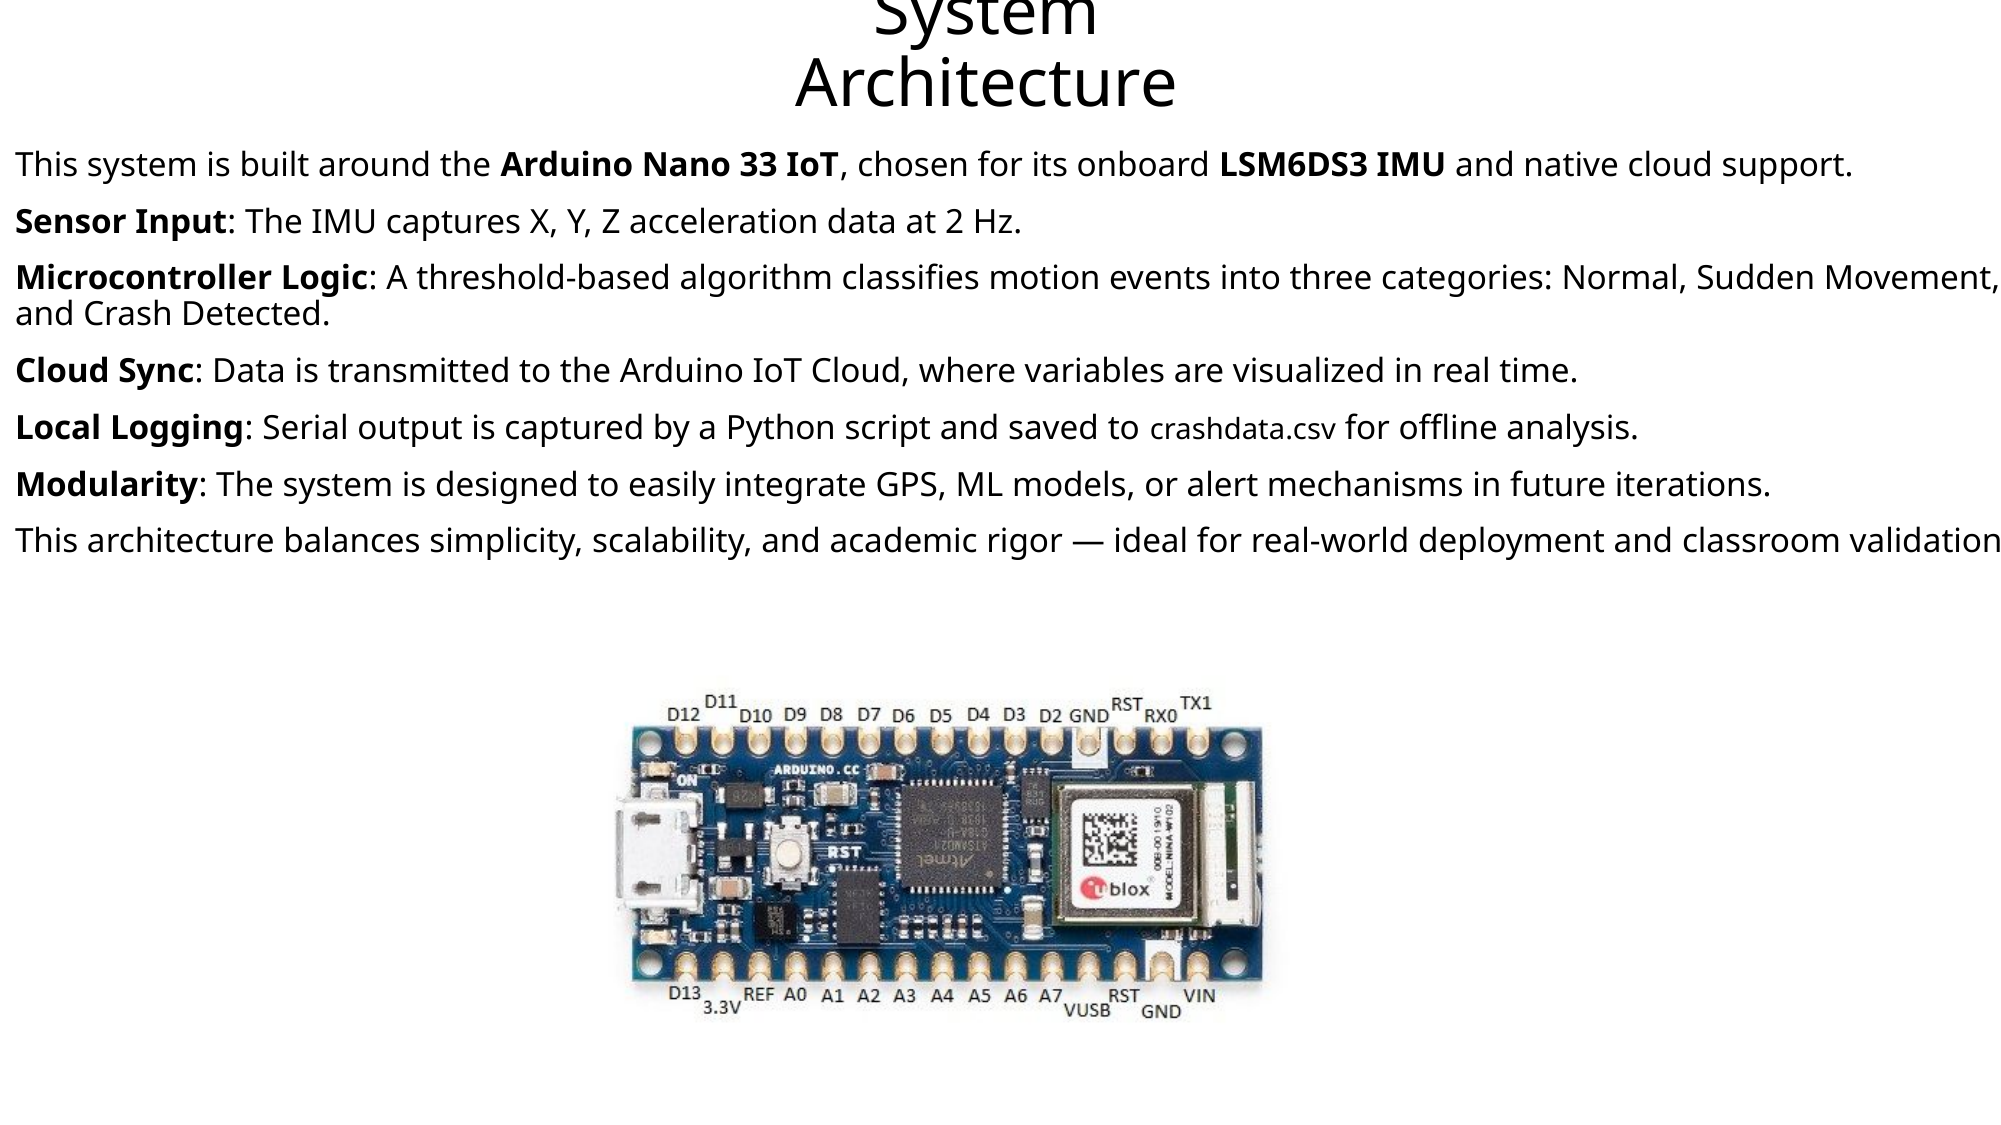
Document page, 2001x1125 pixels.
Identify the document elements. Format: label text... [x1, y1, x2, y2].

picture [578, 583, 1301, 1125]
list This system is built around the Arduino Nano 33 IoT, chosen for its onboard LSM6DS3 IMU and native cloud support. Sensor Input: The IMU captures X, Y, Z acceleration data at 2 Hz. Microcontroller Logic: A threshold-based algorithm classifies motion events into three categories: Normal, Sudden Movement, and Crash Detected. Cloud Sync: Data is transmitted to the Arduino IoT Cloud, where variables are visualized in real time. Local Logging: Serial output is captured by a Python script and saved to crashdata.csv for offline analysis. Modularity: The system is designed to easily integrate GPS, ML models, or alert mechanisms in future iterations. This architecture balances simplicity, scalability, and academic rigor — ideal for real-world deployment and classroom validation. [0, 47, 2000, 701]
title System Architecture [664, 29, 1310, 47]
